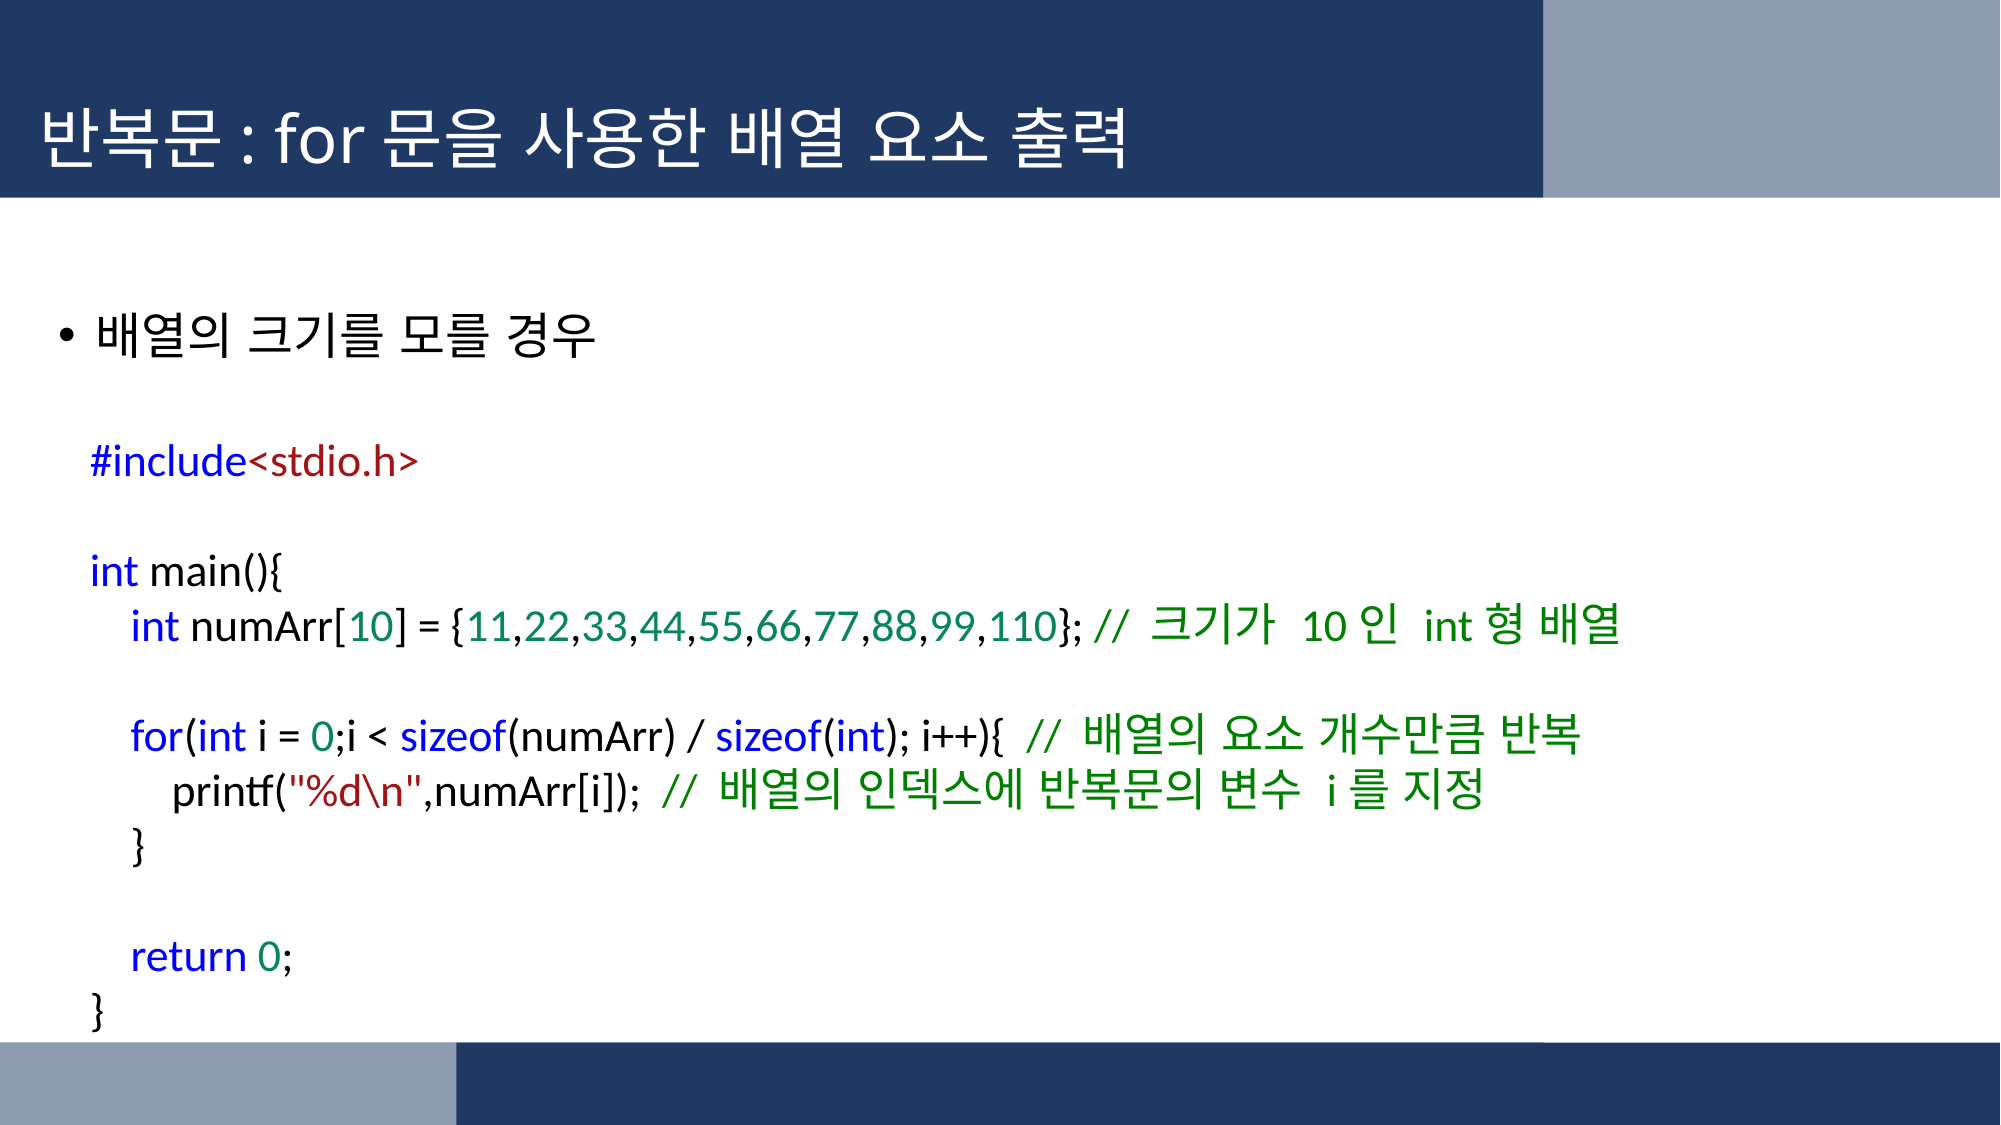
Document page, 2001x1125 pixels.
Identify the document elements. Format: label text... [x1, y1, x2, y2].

list 배열의 크기를 모를 경우 [43, 284, 1934, 976]
text_box #include<stdio.h> int main(){ int numArr[10] = {11,22,33,44,55,66,77,88,99,110}; // 크기가 10인 int형 배열 for(int i = 0;i < sizeof(numArr) / sizeof(int); i++){ // 배열의 요소 개수만큼 반복 printf("%d\n",numArr[i]); // 배열의 인덱스에 반복문의 변수 i를 지정 } return 0; } [74, 423, 2000, 1043]
title 반복문: for문을 사용한 배열 요소 출력 [24, 85, 1544, 198]
